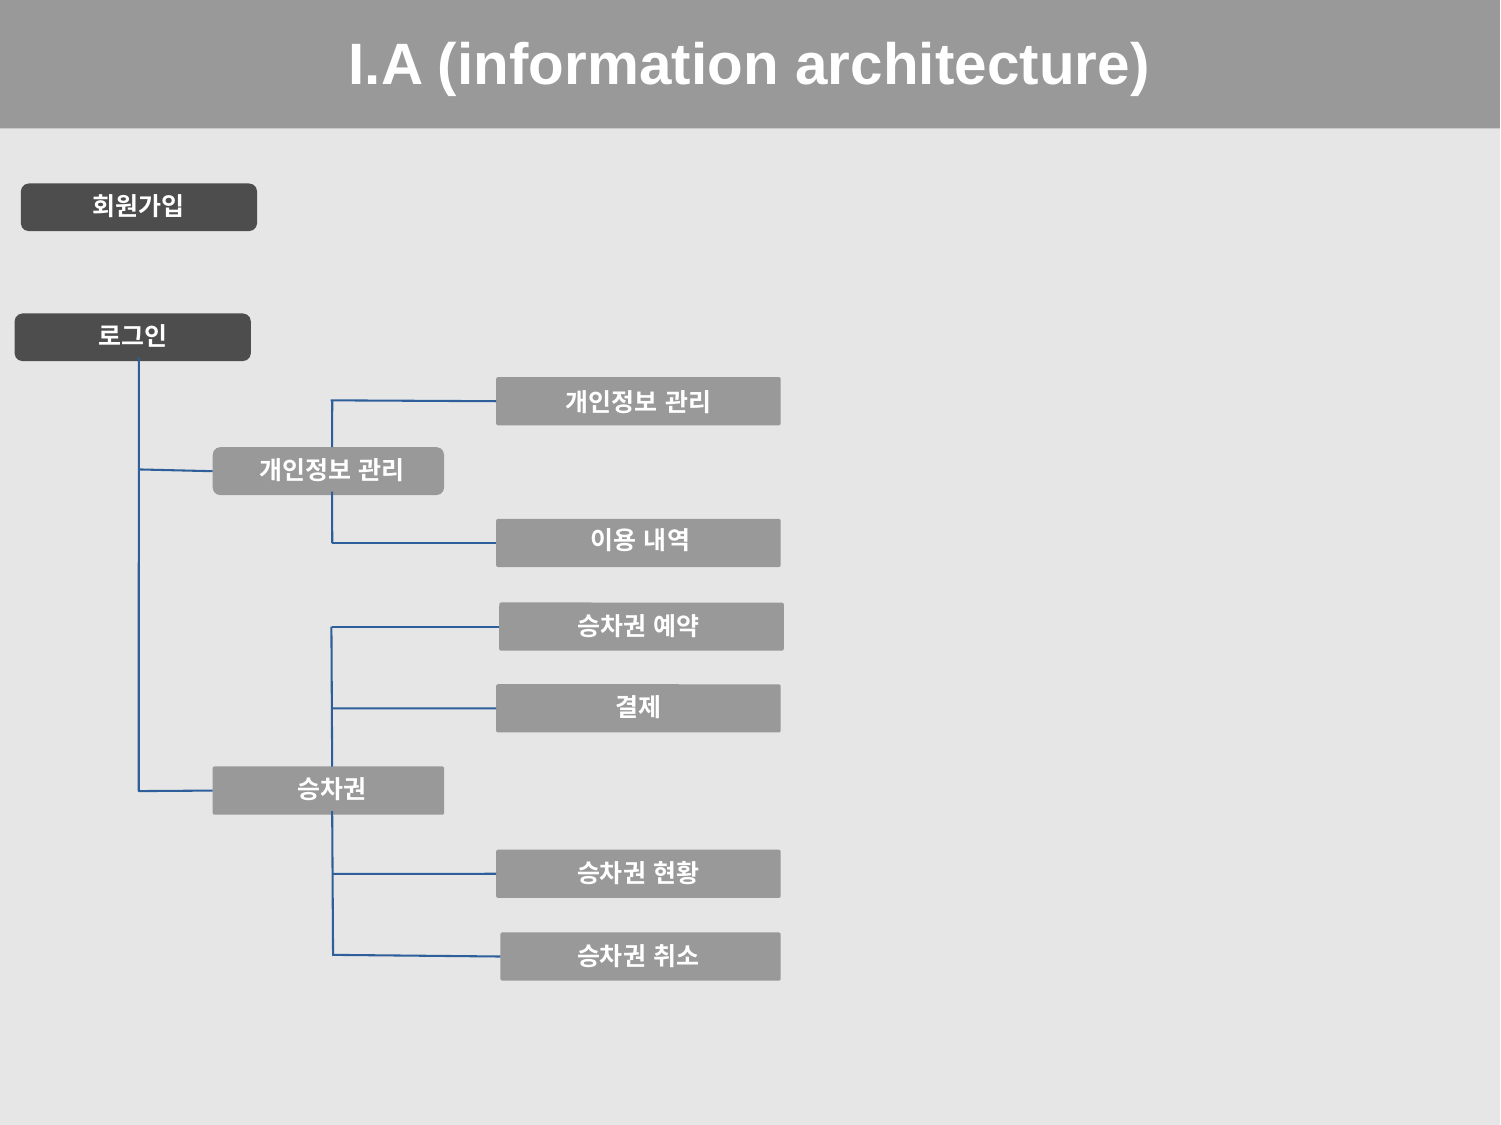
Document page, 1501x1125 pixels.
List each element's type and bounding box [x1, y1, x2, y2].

text_box [331, 682, 783, 735]
text_box [19, 181, 259, 233]
text_box [331, 930, 783, 983]
text_box [332, 848, 783, 900]
text_box [12, 311, 446, 817]
text_box [331, 600, 786, 653]
text_box [295, 19, 1205, 105]
text_box [331, 517, 783, 569]
text_box [330, 375, 783, 427]
